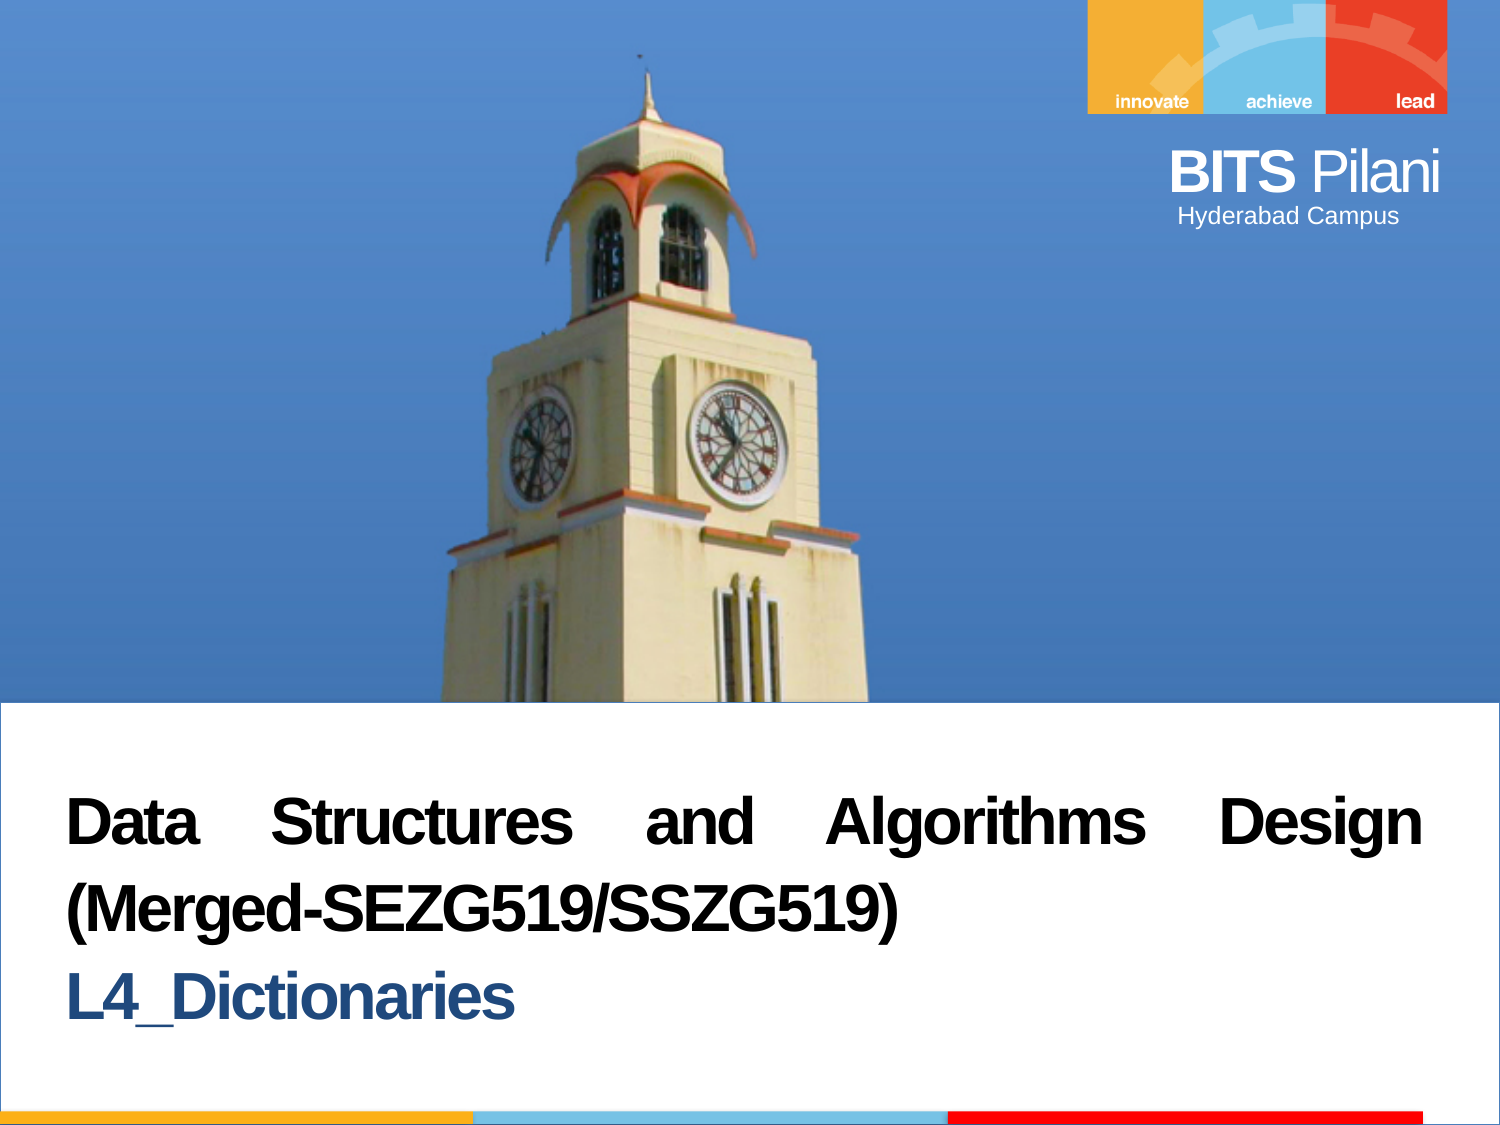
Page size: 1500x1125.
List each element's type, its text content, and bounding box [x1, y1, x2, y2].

picture [0, 0, 1500, 702]
list Data Structures and Algorithms Design (Merged-SEZG519/SSZG519) L4_Dictionaries [50, 762, 1438, 1025]
